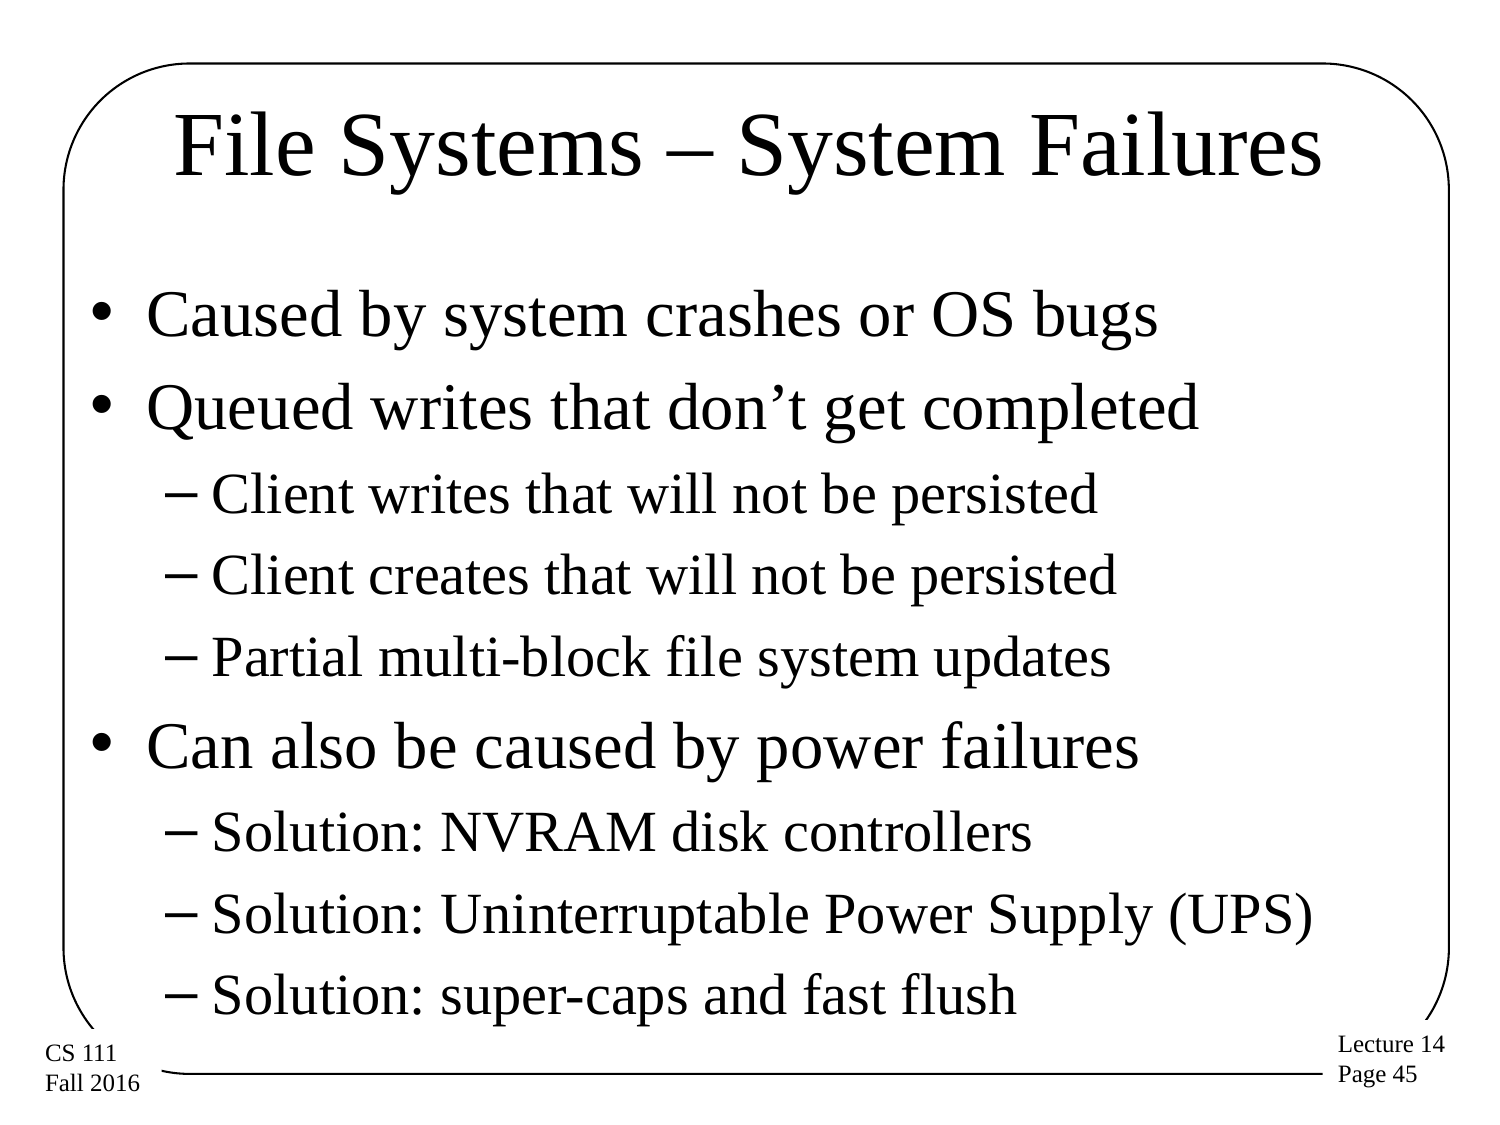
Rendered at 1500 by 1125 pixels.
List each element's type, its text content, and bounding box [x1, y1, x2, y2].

title File Systems – System Failures [74, 44, 1426, 233]
list Caused by system crashes or OS bugs Queued writes that don’t get completed Client writes that will not be persisted Client creates that will not be persisted Partial multi-block file system updates Can also be caused by power failures Solution: NVRAM disk controllers Solution: Uninterruptable Power Supply (UPS) Solution: super-caps and fast flush [74, 262, 1426, 1006]
